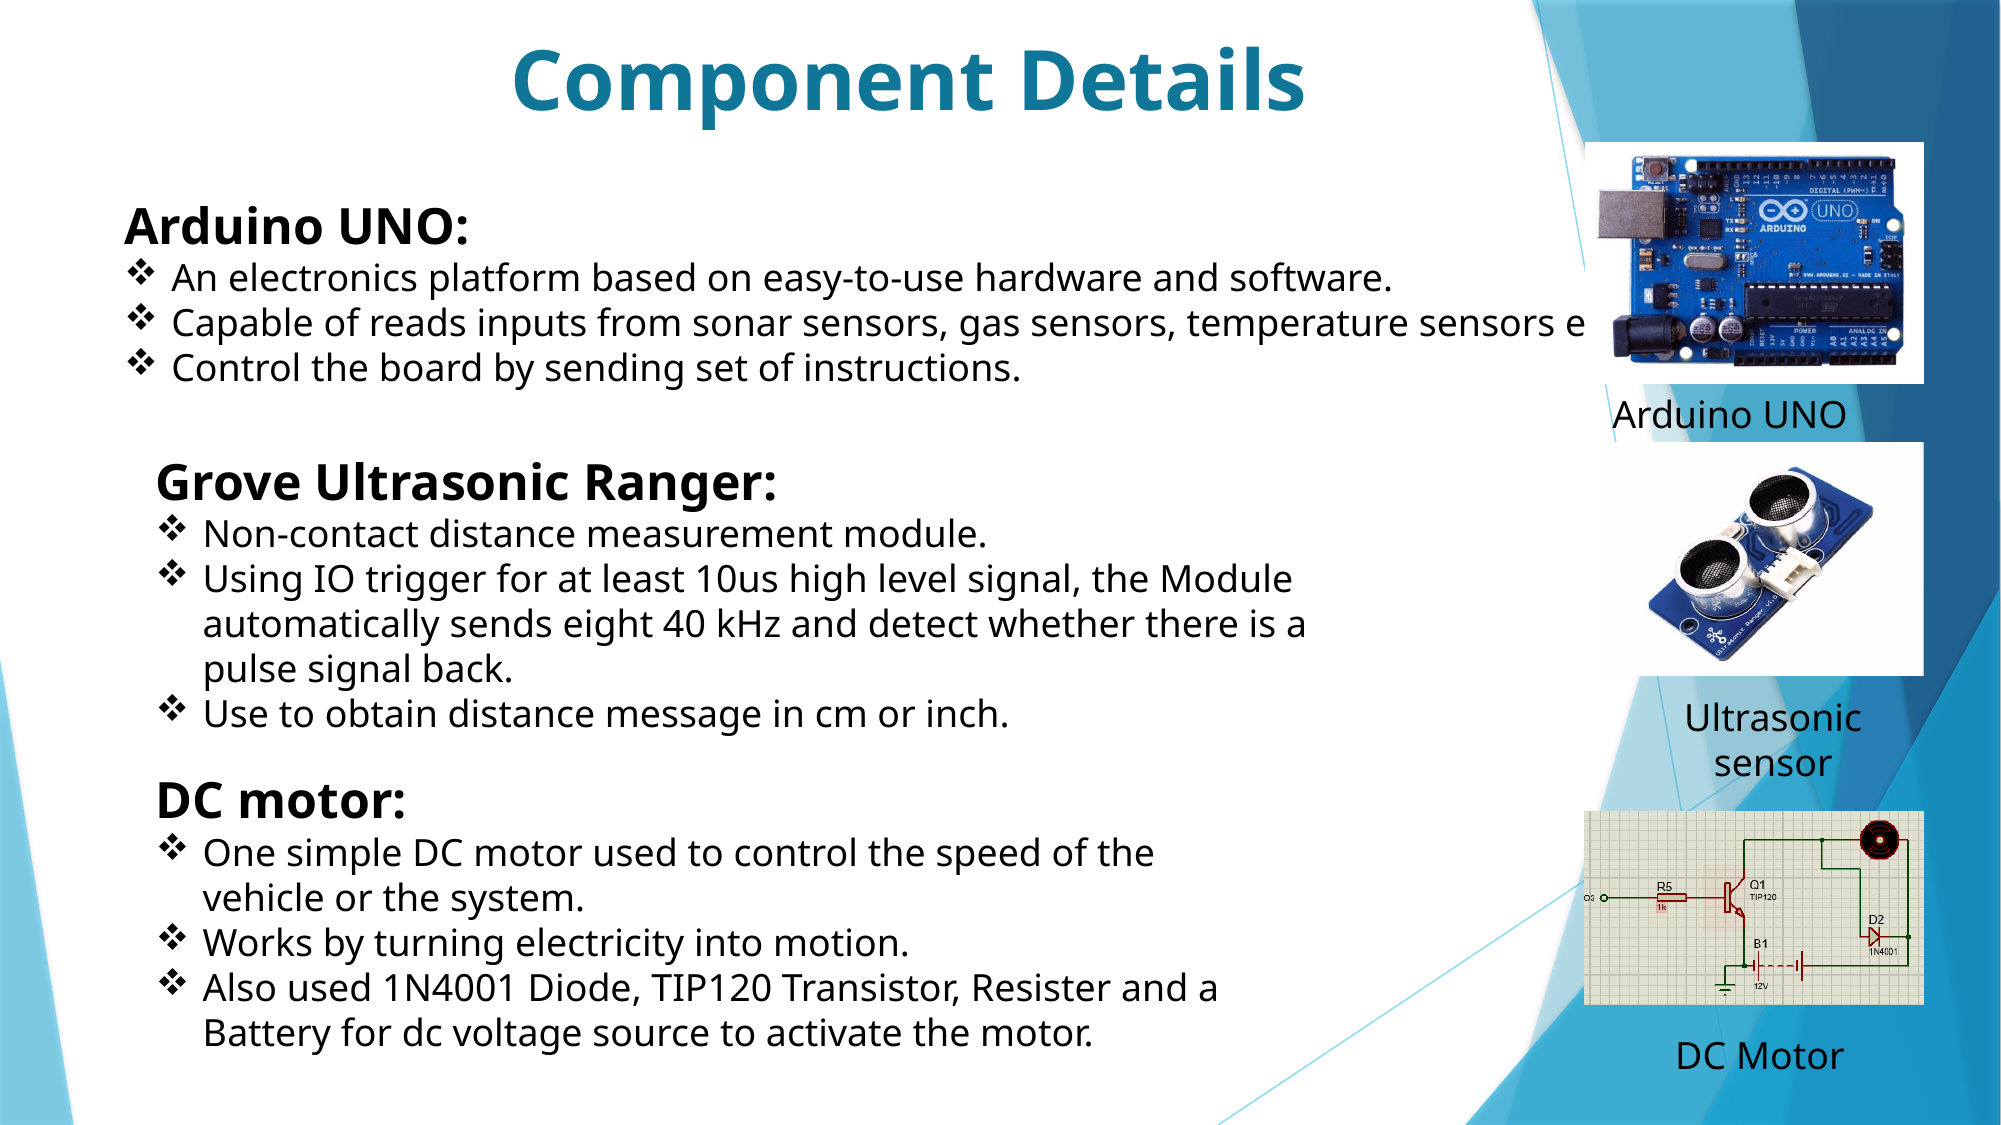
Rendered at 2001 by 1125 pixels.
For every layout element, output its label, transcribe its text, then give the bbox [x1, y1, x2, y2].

picture [1584, 141, 1925, 385]
text_box Arduino UNO [1597, 393, 1863, 444]
text_box Ultrasonic sensor [1647, 686, 1900, 791]
text_box Component Details [495, 19, 1323, 135]
picture [1600, 442, 1925, 677]
text_box Arduino UNO: An electronics platform based on easy-to-use hardware and software. Capable of reads inputs from sonar sensors, gas sensors, temperature sensors etc. Control the board by sending set of instructions. [109, 187, 1597, 442]
text_box DC motor: One simple DC motor used to control the speed of the vehicle or the system. Works by turning electricity into motion. Also used 1N4001 Diode, TIP120 Transistor, Resister and a Battery for dc voltage source to activate the motor. [140, 761, 1303, 1107]
picture [1584, 811, 1925, 1005]
text_box Grove Ultrasonic Ranger: Non-contact distance measurement module. Using IO trigger for at least 10us high level signal, the Module automatically sends eight 40 kHz and detect whether there is a pulse signal back. Use to obtain distance message in cm or inch. [140, 442, 1344, 833]
text_box DC Motor [1660, 1024, 1860, 1085]
